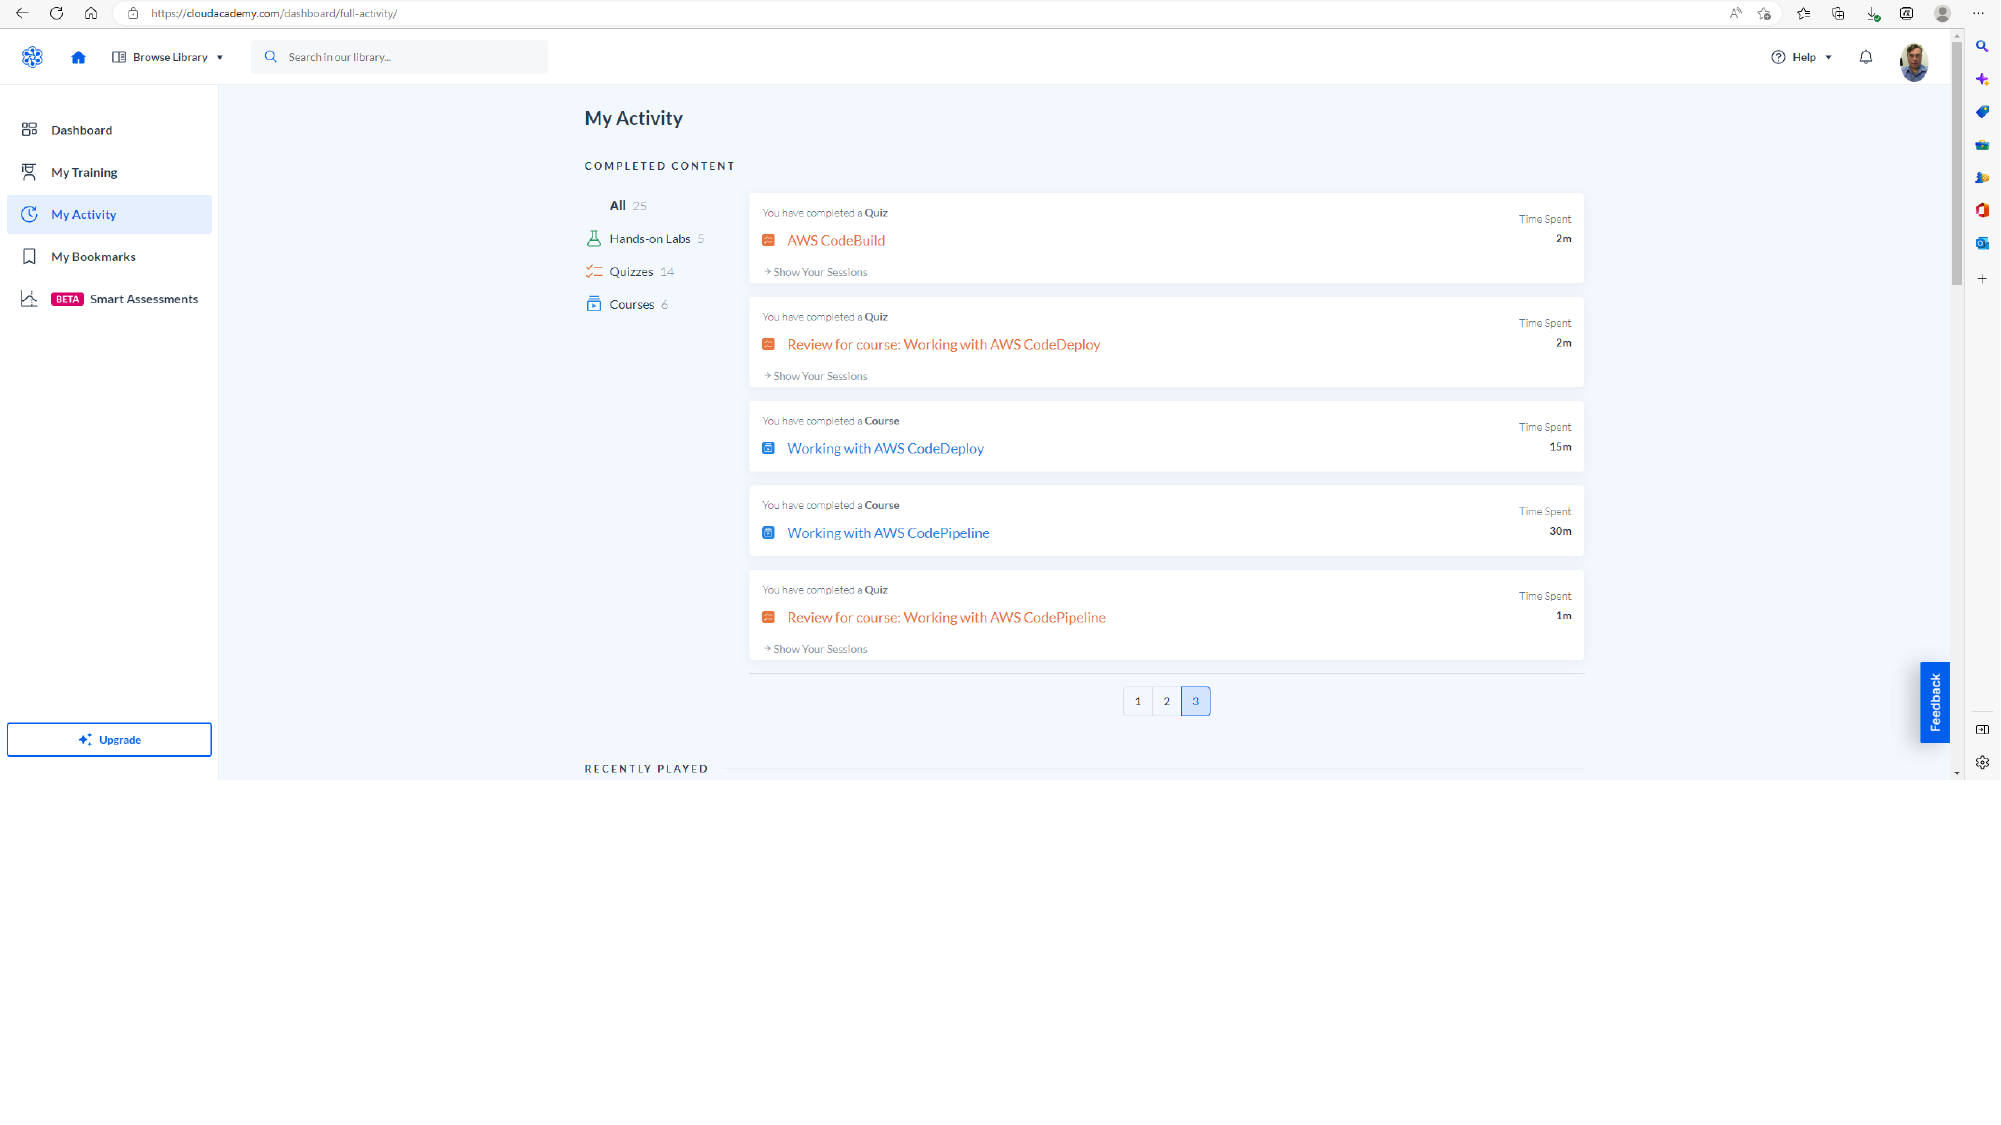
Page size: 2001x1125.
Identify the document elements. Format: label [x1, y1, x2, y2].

picture [0, 0, 2000, 780]
